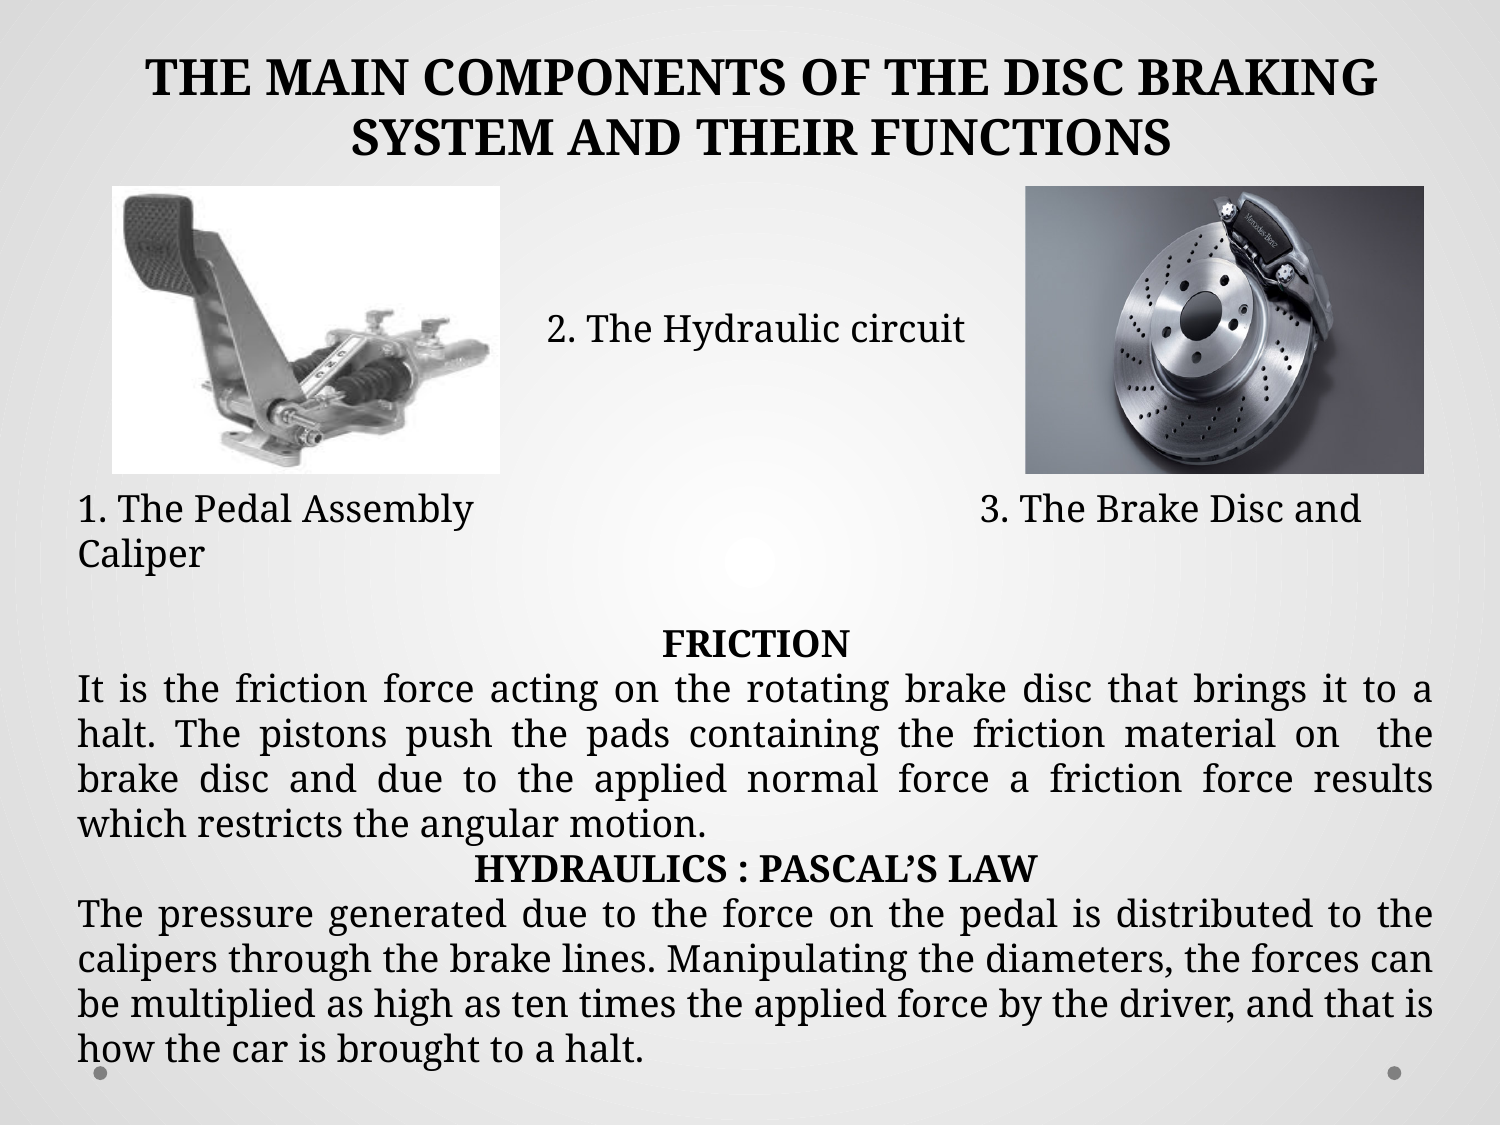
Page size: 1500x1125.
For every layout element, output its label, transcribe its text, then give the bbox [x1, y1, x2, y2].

text_box 2. The Hydraulic circuit 1. The Pedal Assembly 3. The Brake Disc and Caliper FRICTION It is the friction force acting on the rotating brake disc that brings it to a halt. The pistons push the pads containing the friction material on the brake disc and due to the applied normal force a friction force results which restricts the angular motion. HYDRAULICS : PASCAL’S LAW The pressure generated due to the force on the pedal is distributed to the calipers through the brake lines. Manipulating the diameters, the forces can be multiplied as high as ten times the applied force by the driver, and that is how the car is brought to a halt. [62, 162, 1450, 1123]
picture [1024, 186, 1424, 475]
picture [112, 186, 501, 475]
text_box THE MAIN COMPONENTS OF THE DISC BRAKING SYSTEM AND THEIR FUNCTIONS [112, 38, 1413, 162]
